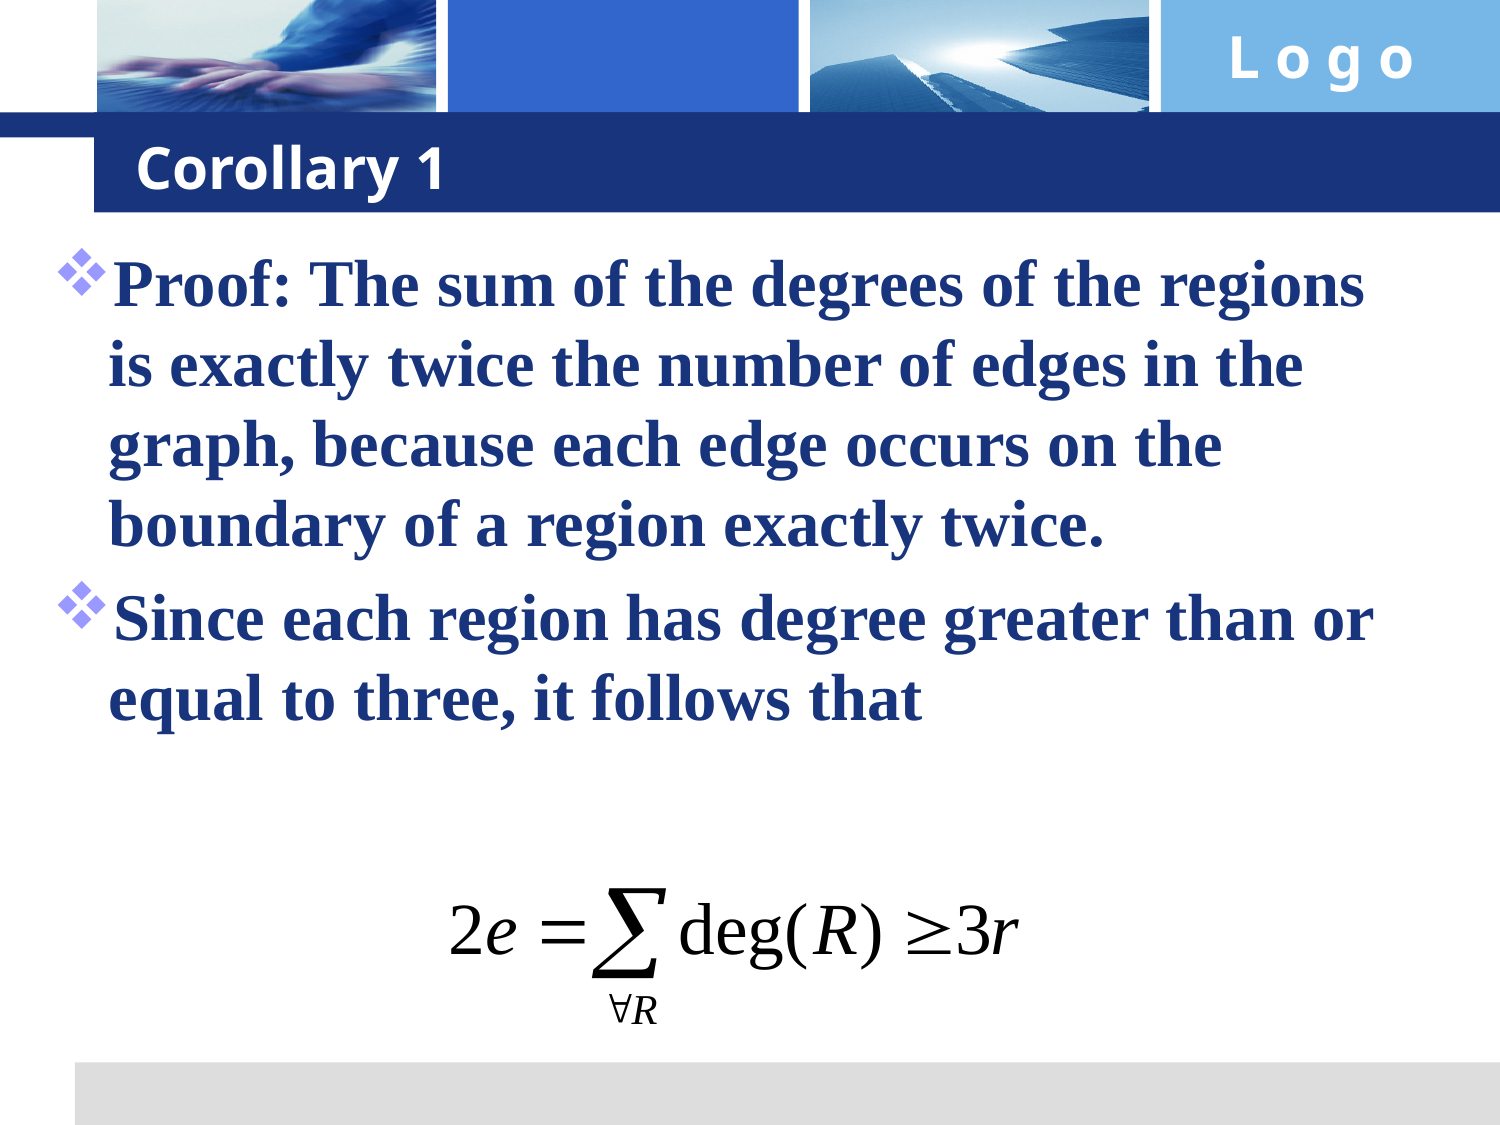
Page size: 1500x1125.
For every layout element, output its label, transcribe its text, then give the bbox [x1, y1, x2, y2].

picture [810, 0, 1150, 112]
list Proof: The sum of the degrees of the regions is exactly twice the number of edges in the graph, because each edge occurs on the boundary of a region exactly twice. Since each region has degree greater than or equal to three, it follows that [37, 232, 1438, 713]
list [437, 874, 1038, 1041]
title Corollary 1 [120, 120, 1400, 213]
picture [97, 0, 437, 112]
